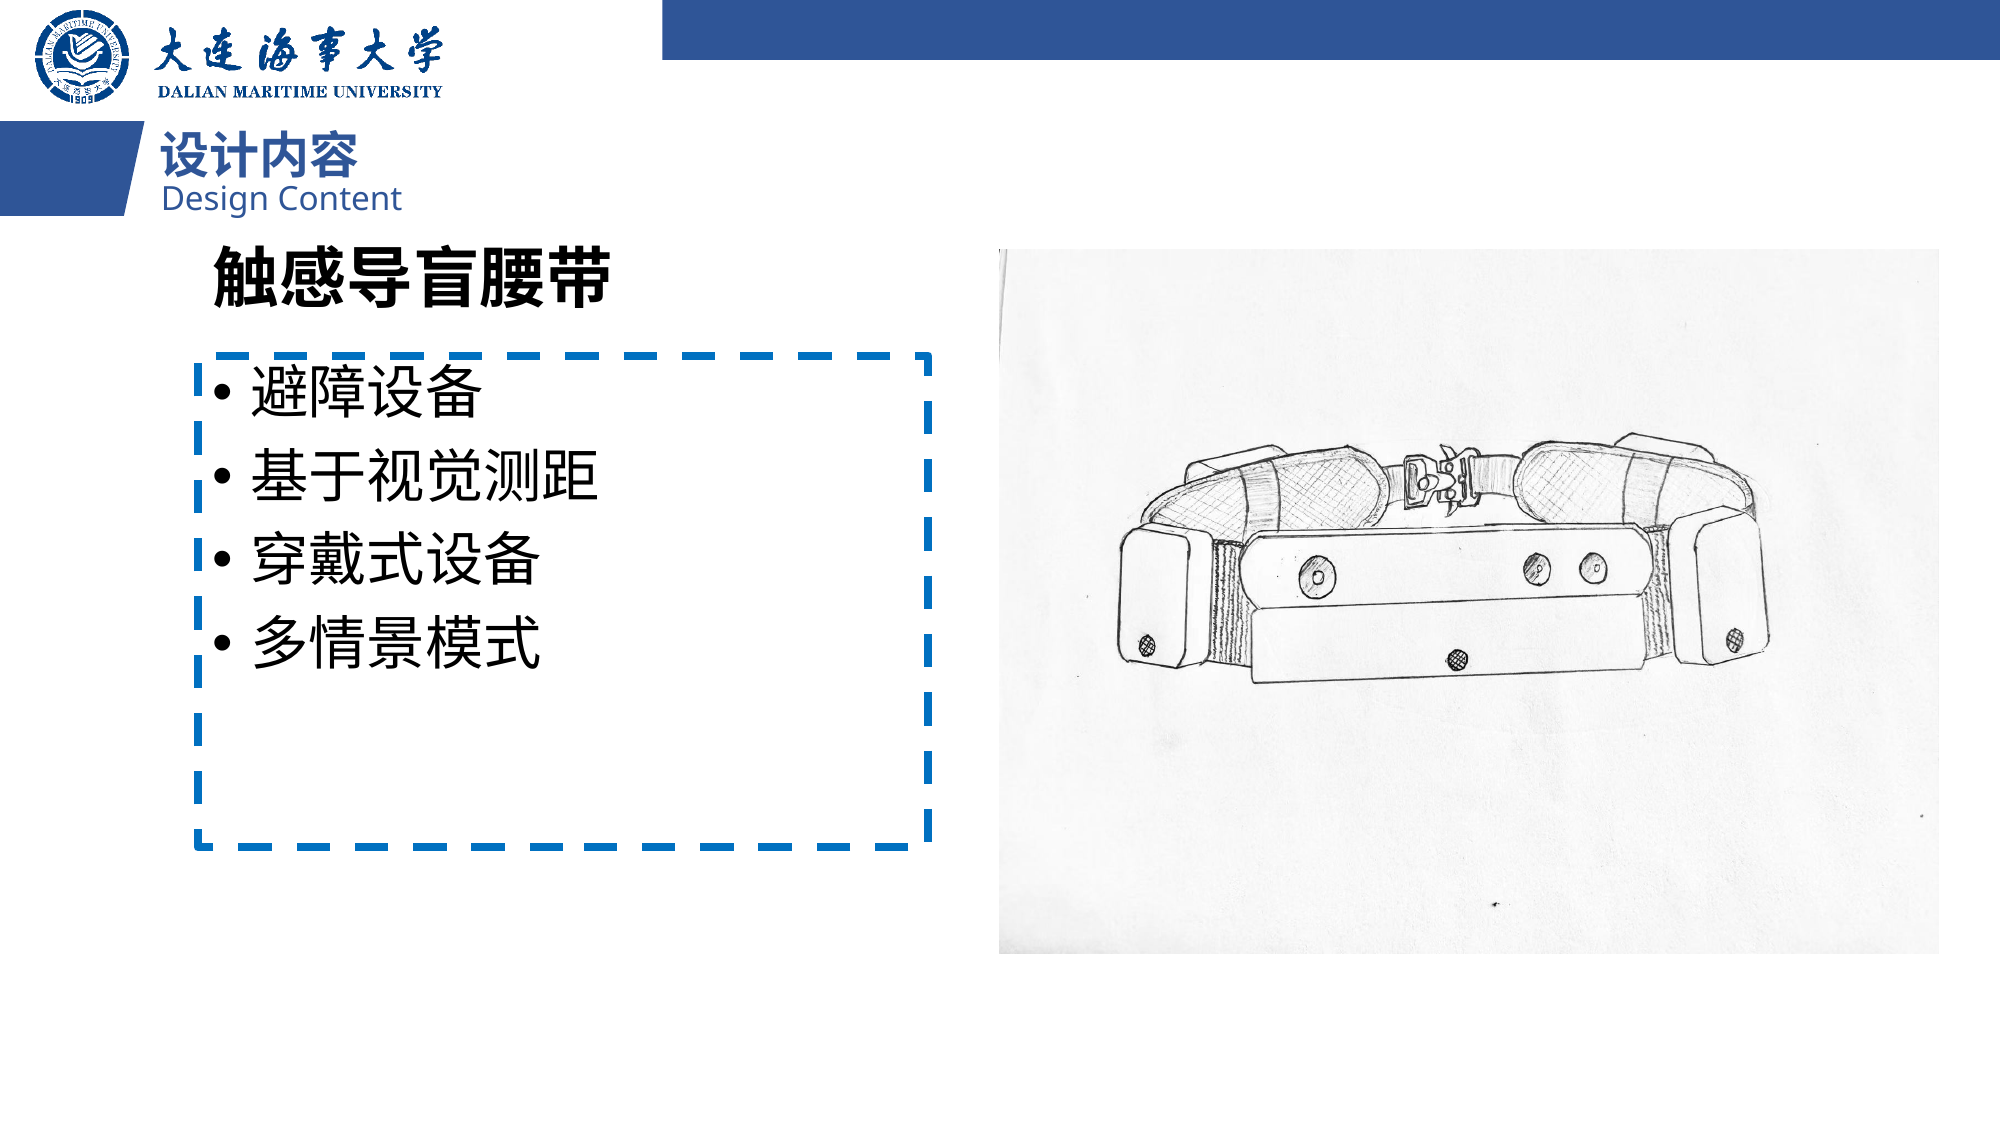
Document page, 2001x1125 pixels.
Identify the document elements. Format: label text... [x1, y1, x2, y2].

picture [999, 249, 1939, 954]
text_box [921, 355, 929, 848]
list 避障设备 基于视觉测距 穿戴式设备 多情景模式 [197, 355, 921, 848]
text_box [0, 120, 144, 217]
list 触感导盲腰带 [197, 188, 1044, 324]
picture [0, 133, 197, 249]
picture [0, 0, 498, 120]
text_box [144, 112, 630, 225]
